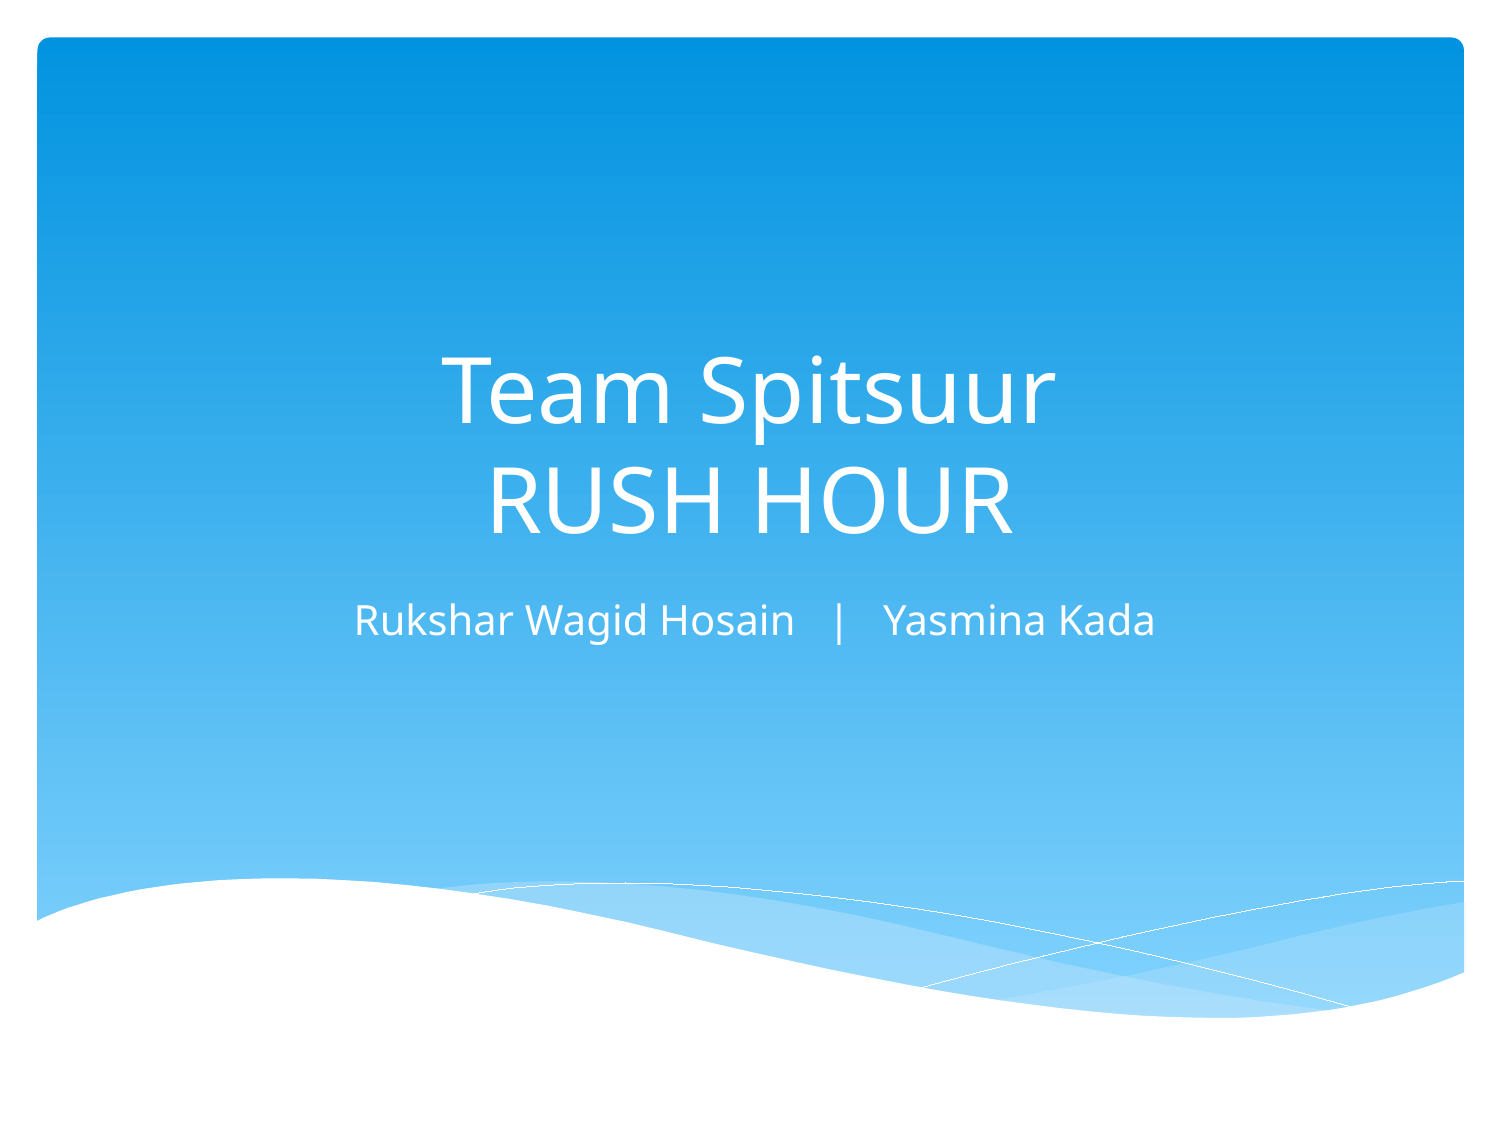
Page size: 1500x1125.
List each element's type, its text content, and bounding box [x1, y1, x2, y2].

subtitle Rukshar Wagid Hosain | Yasmina Kada [229, 585, 1281, 829]
title Team Spitsuur RUSH HOUR [111, 266, 1388, 560]
